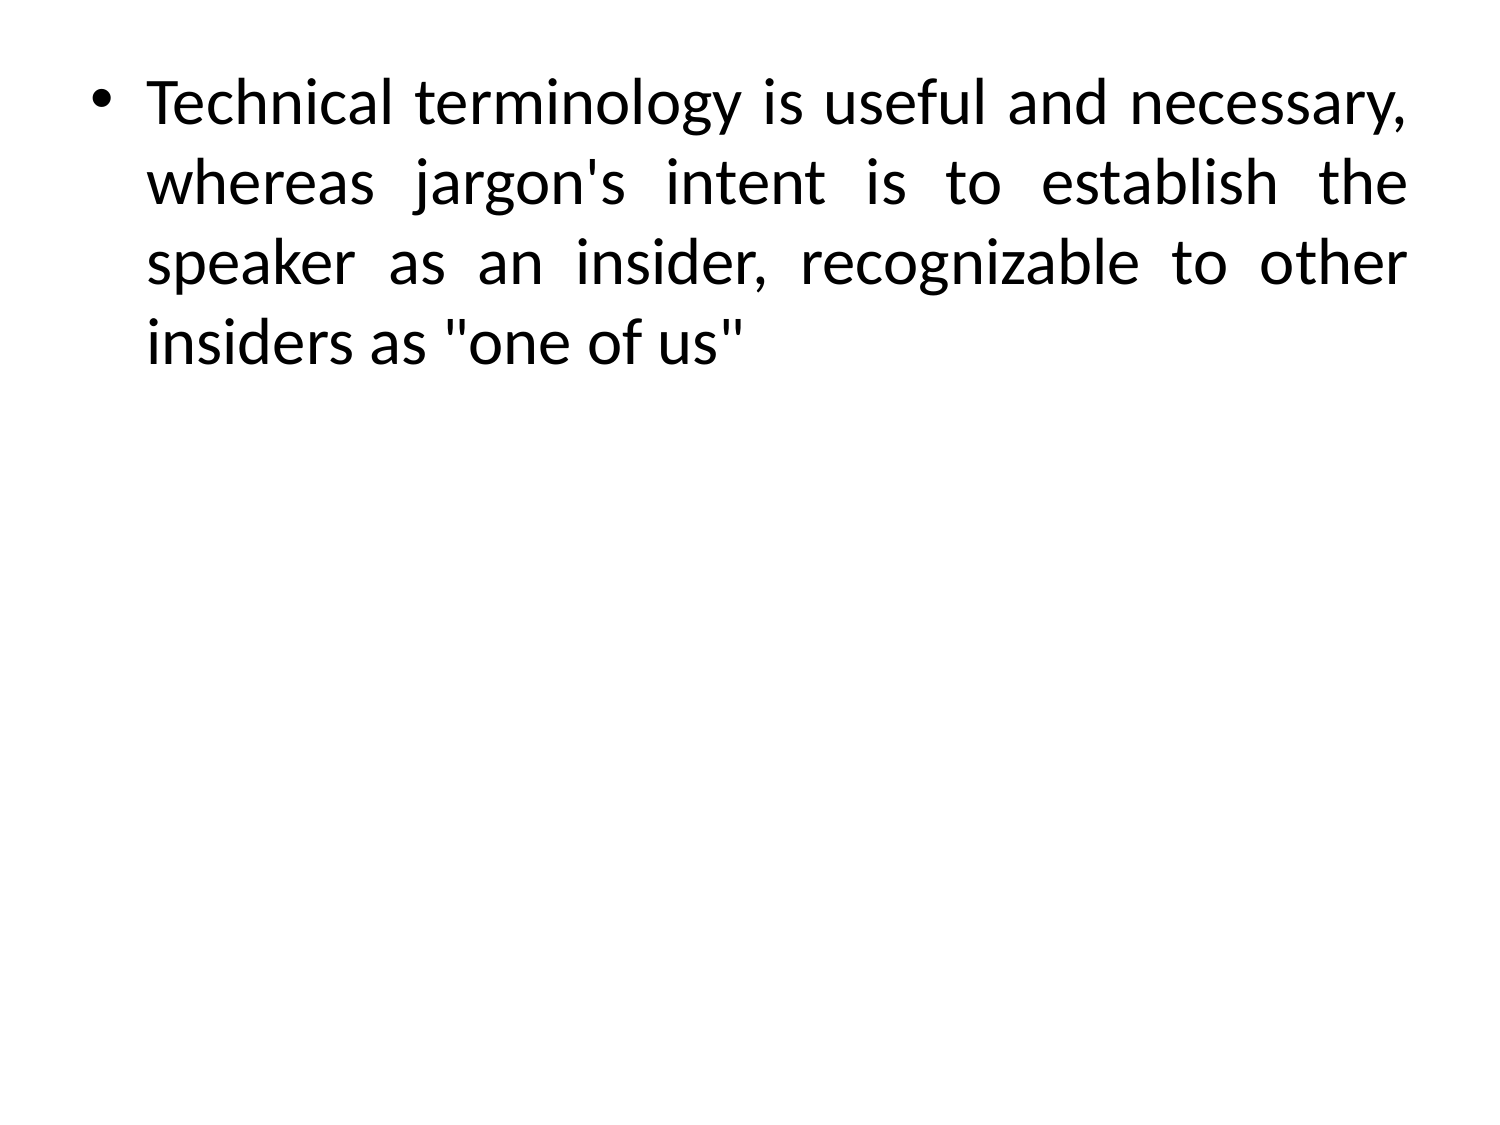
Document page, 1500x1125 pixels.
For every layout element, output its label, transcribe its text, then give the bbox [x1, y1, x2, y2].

list Technical terminology is useful and necessary, whereas jargon's intent is to establish the speaker as an insider, recognizable to other insiders as "one of us" [75, 50, 1425, 1005]
